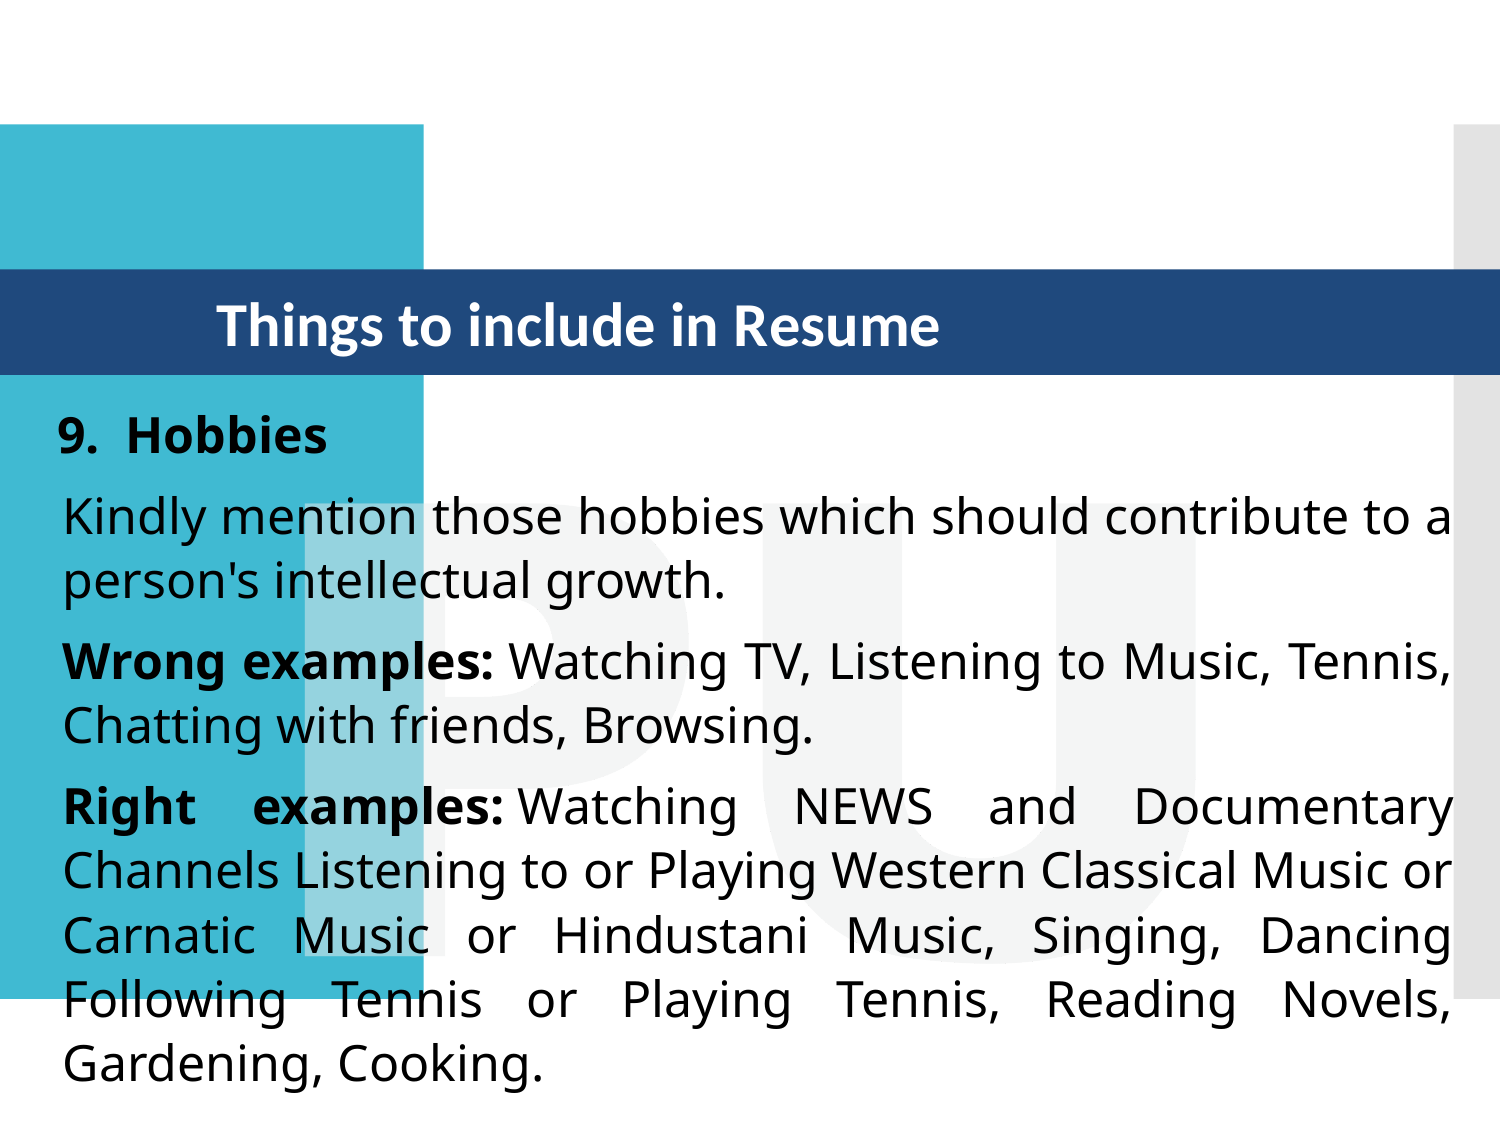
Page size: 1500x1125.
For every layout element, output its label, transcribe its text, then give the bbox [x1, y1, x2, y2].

text_box Things to include in Resume [31, 276, 1469, 368]
picture [304, 503, 1196, 964]
text_box [0, 269, 1500, 375]
text_box 9. Hobbies Kindly mention those hobbies which should contribute to a person's intellectual growth. Wrong examples: Watching TV, Listening to Music, Tennis, Chatting with friends, Browsing. Right examples: Watching NEWS and Documentary Channels Listening to or Playing Western Classical Music or Carnatic Music or Hindustani Music, Singing, Dancing Following Tennis or Playing Tennis, Reading Novels, Gardening, Cooking. [0, 392, 1469, 1125]
